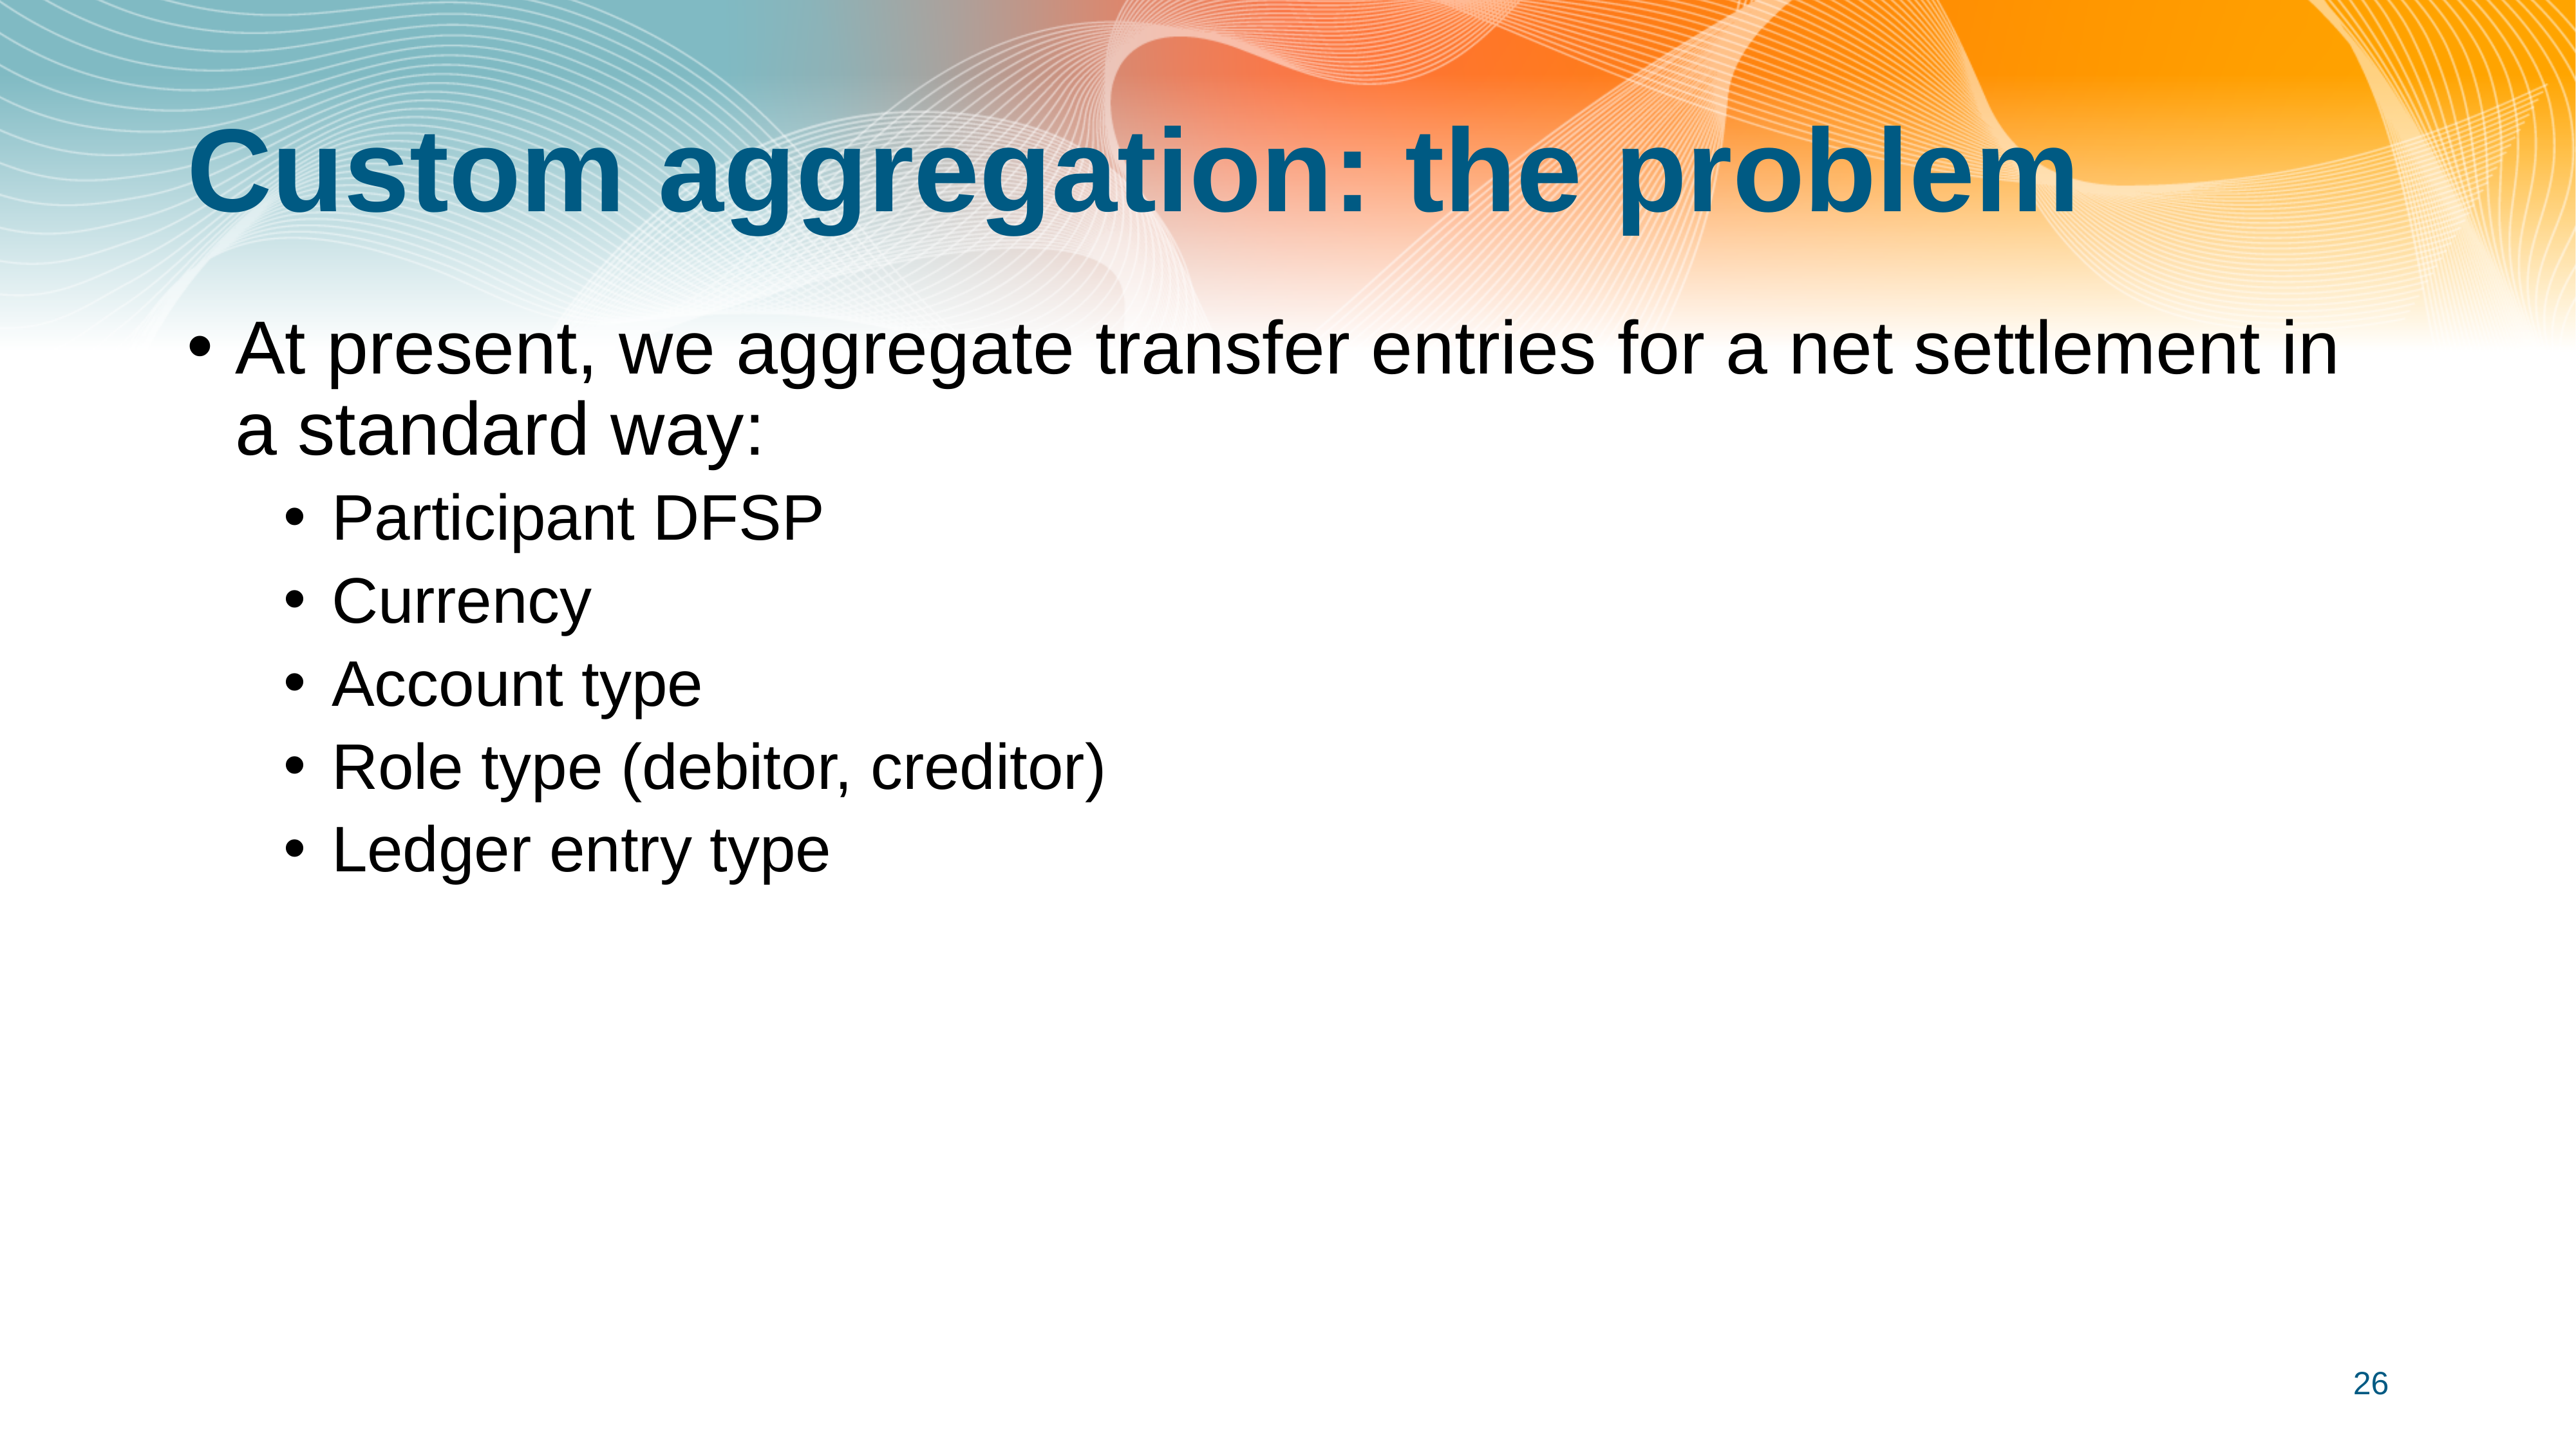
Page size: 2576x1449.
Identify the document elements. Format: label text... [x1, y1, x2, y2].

picture [0, 0, 2576, 1449]
list At present, we aggregate transfer entries for a net settlement in a standard way: Participant DFSP Currency Account type Role type (debitor, creditor) Ledger entry type [177, 304, 2399, 1305]
title Custom aggregation: the problem [177, 77, 2399, 270]
slide_number 26 [1819, 1343, 2399, 1421]
